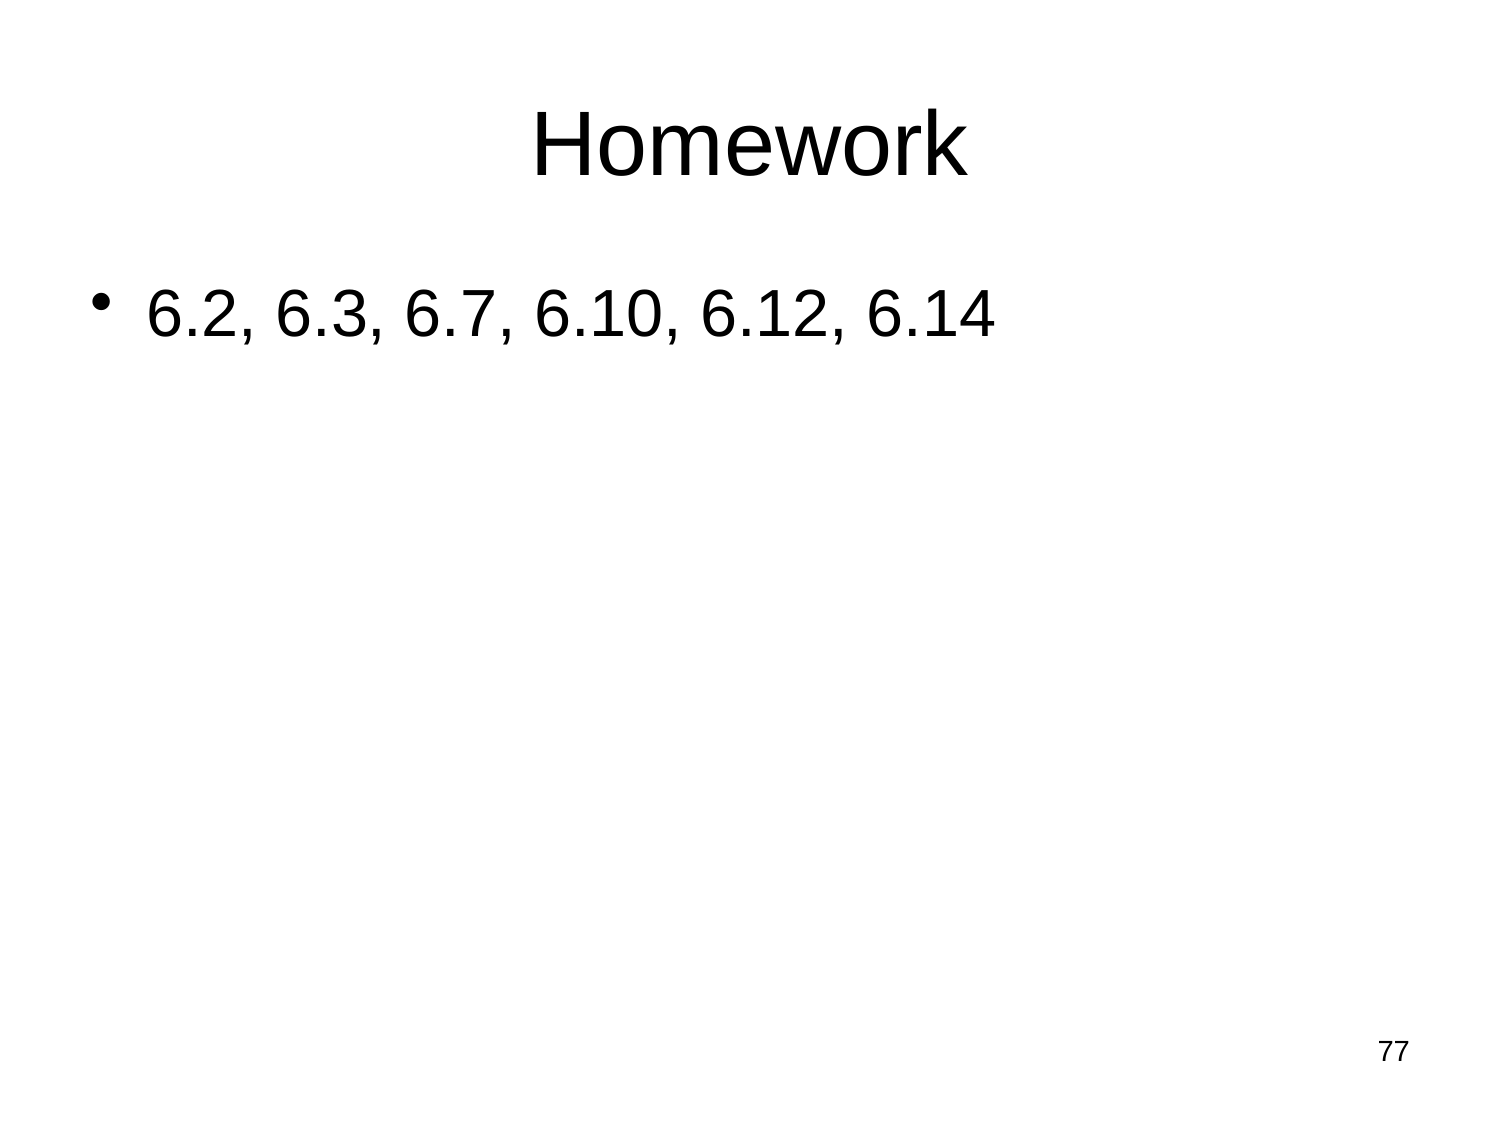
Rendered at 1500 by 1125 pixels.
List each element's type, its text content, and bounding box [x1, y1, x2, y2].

slide_number 77 [1074, 1024, 1425, 1103]
list 6.2, 6.3, 6.7, 6.10, 6.12, 6.14 [75, 262, 1425, 1005]
title Homework [75, 45, 1425, 233]
